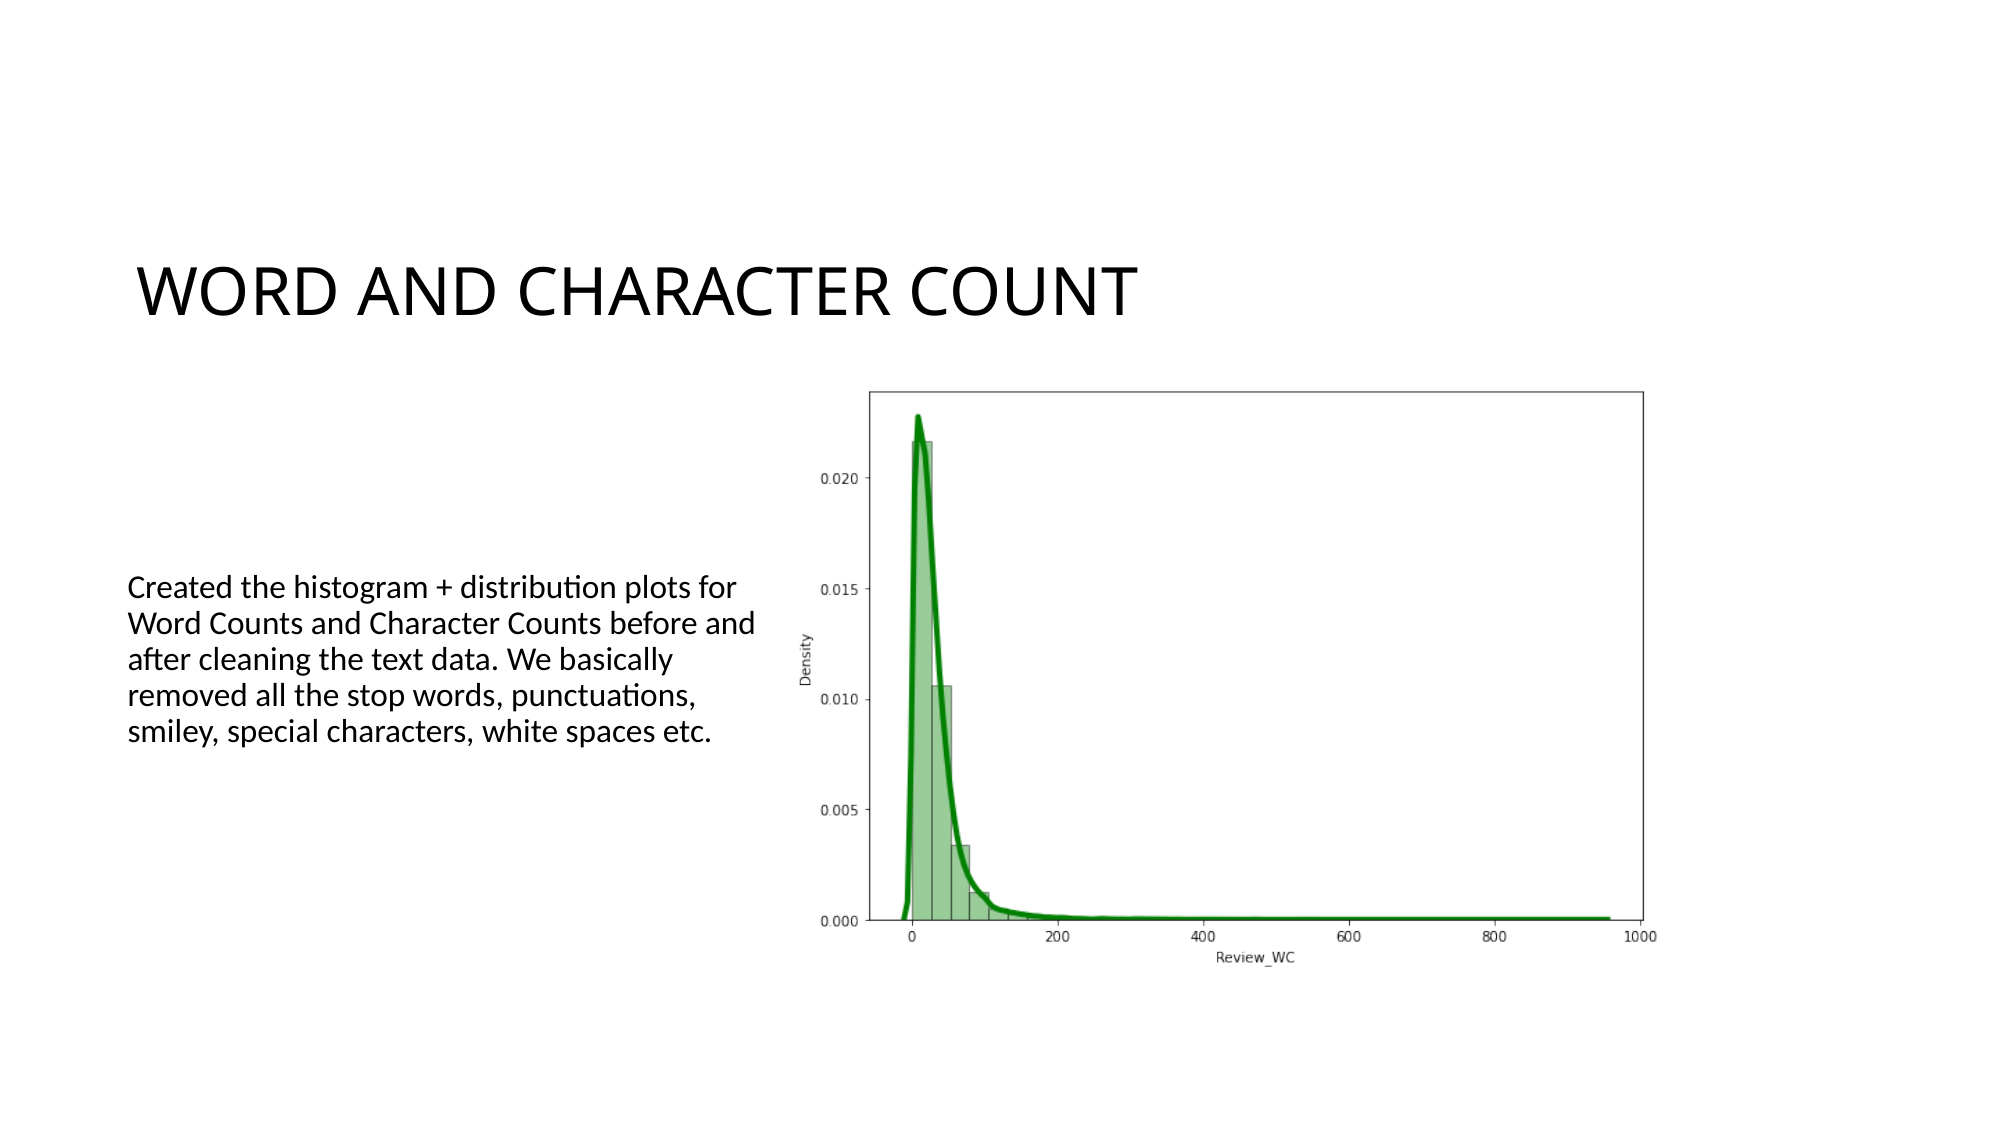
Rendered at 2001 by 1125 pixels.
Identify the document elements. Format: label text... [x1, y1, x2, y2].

list Created the histogram + distribution plots for Word Counts and Character Counts before and after cleaning the text data. We basically removed all the stop words, punctuations, smiley, special characters, white spaces etc. [112, 562, 788, 1021]
title WORD AND CHARACTER COUNT [121, 125, 1263, 338]
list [790, 383, 1668, 974]
